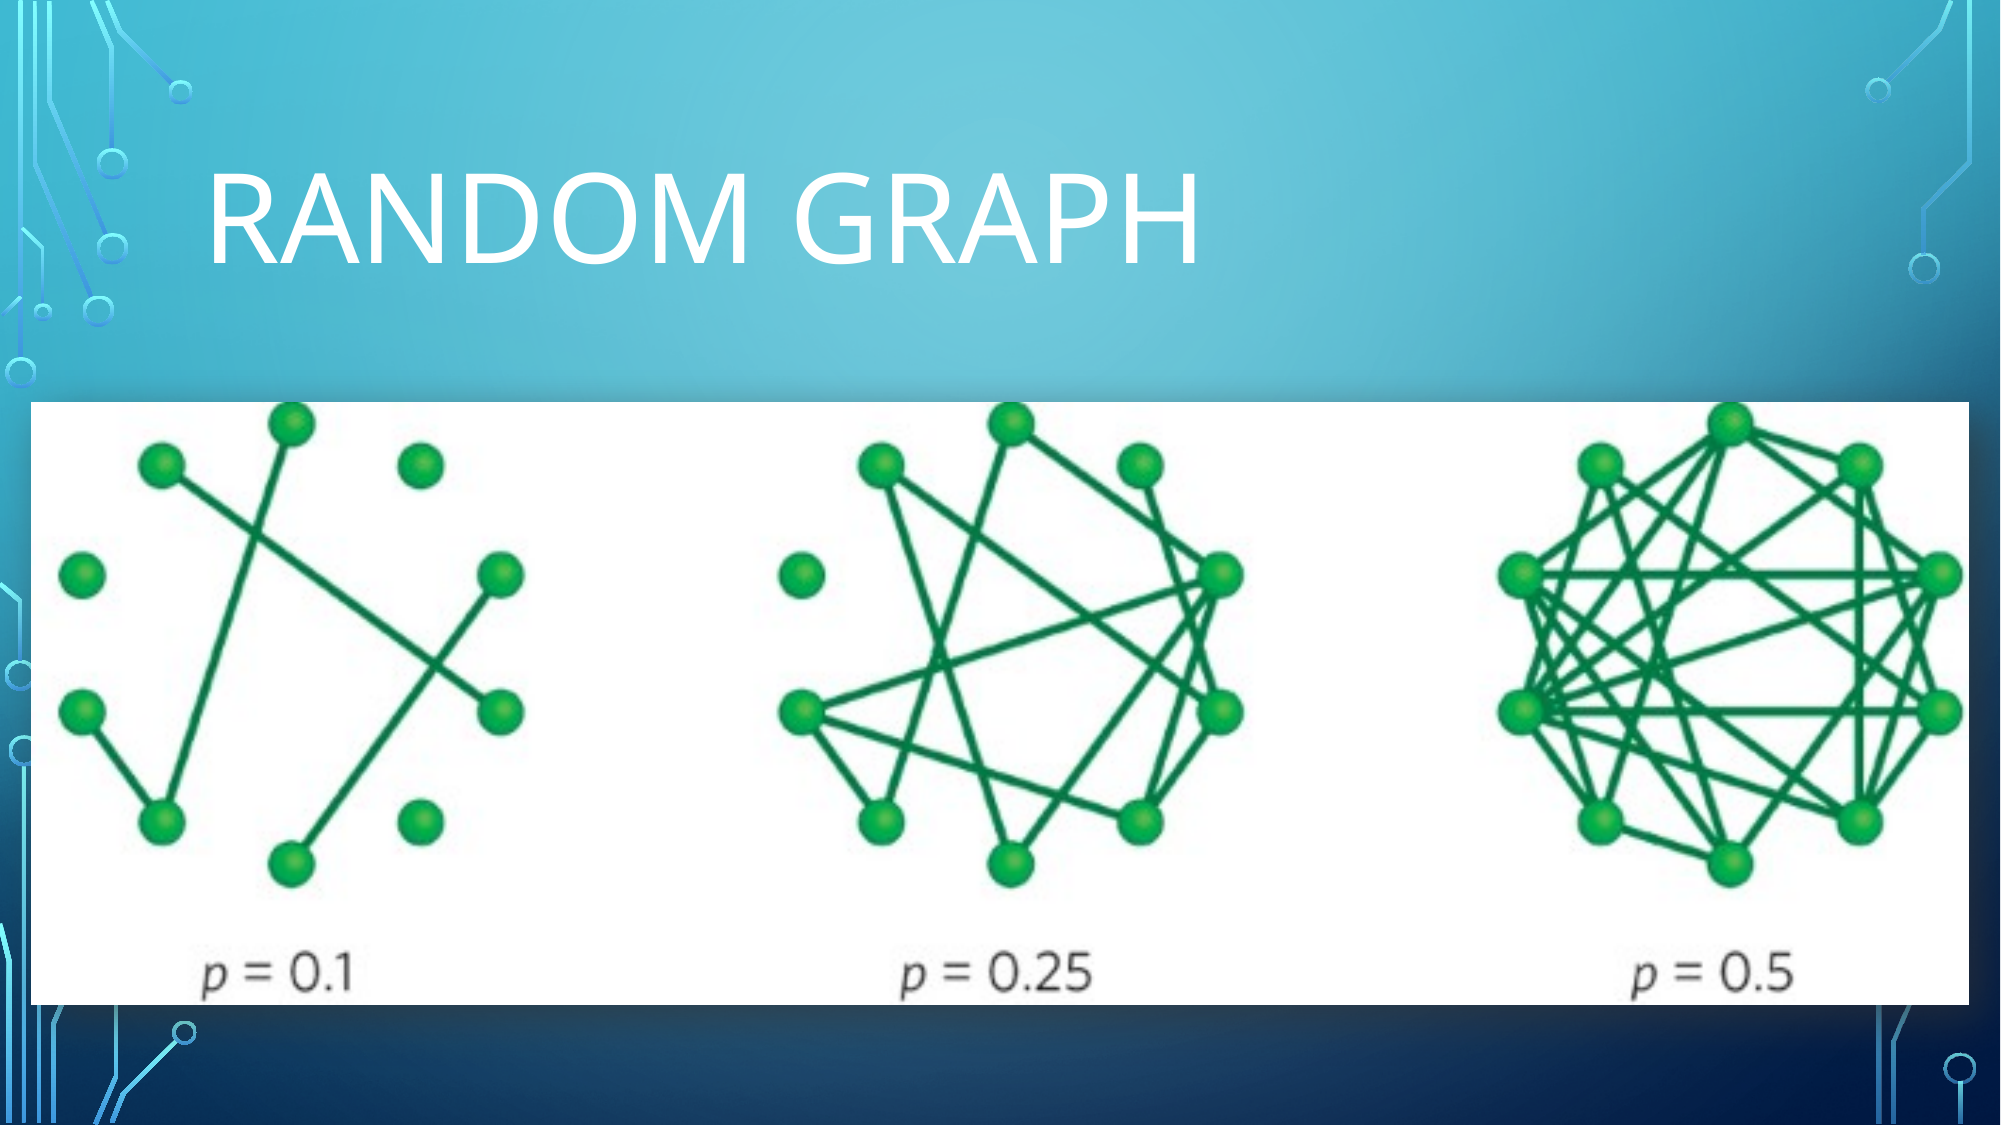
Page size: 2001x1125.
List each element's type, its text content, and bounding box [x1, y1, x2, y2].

title random graph [187, 101, 1813, 344]
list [31, 402, 1969, 1005]
